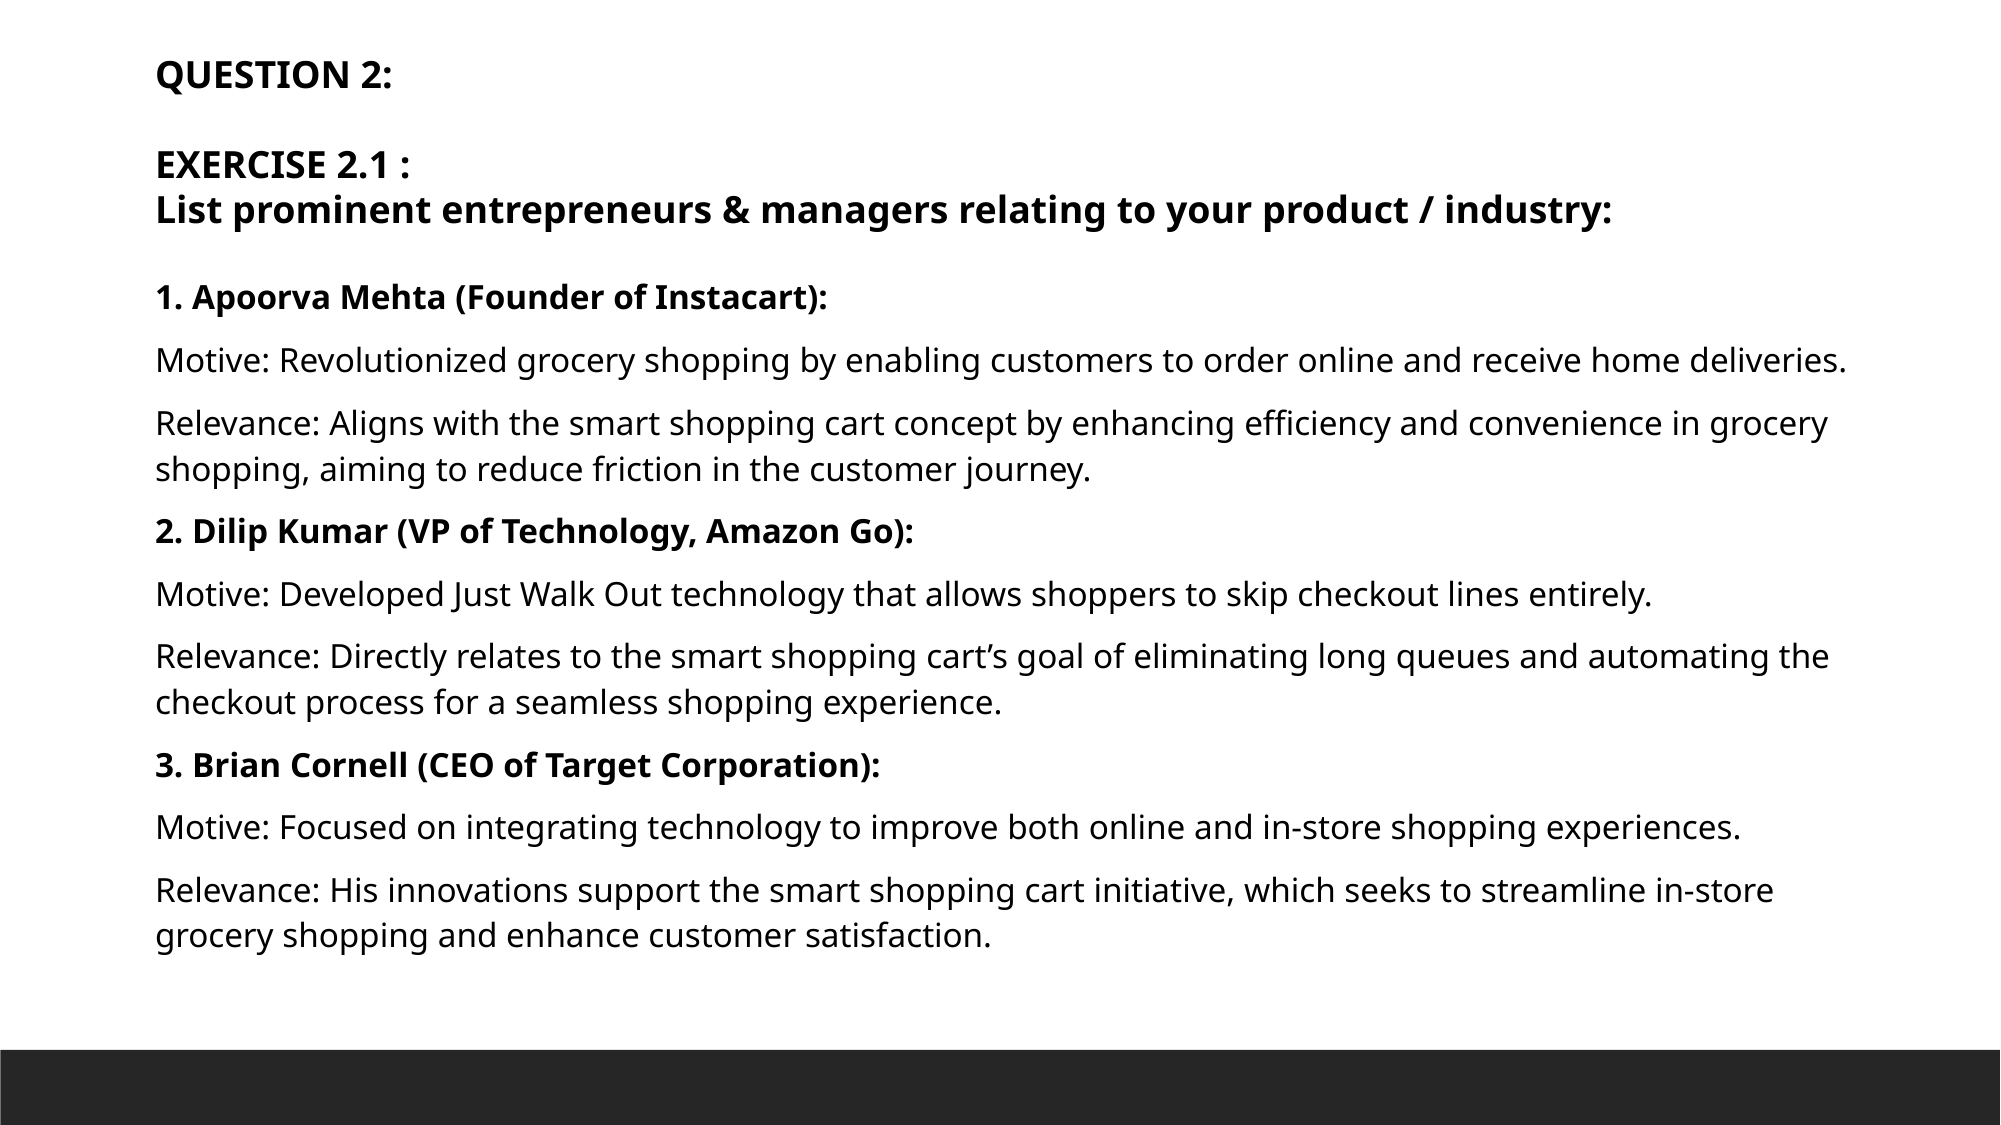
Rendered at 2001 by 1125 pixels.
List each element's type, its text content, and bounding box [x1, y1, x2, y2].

text_box QUESTION 2: EXERCISE 2.1 : List prominent entrepreneurs & managers relating to your product / industry: 1. Apoorva Mehta (Founder of Instacart): Motive: Revolutionized grocery shopping by enabling customers to order online and receive home deliveries. Relevance: Aligns with the smart shopping cart concept by enhancing efficiency and convenience in grocery shopping, aiming to reduce friction in the customer journey. 2. Dilip Kumar (VP of Technology, Amazon Go): Motive: Developed Just Walk Out technology that allows shoppers to skip checkout lines entirely. Relevance: Directly relates to the smart shopping cart’s goal of eliminating long queues and automating the checkout process for a seamless shopping experience. 3. Brian Cornell (CEO of Target Corporation): Motive: Focused on integrating technology to improve both online and in-store shopping experiences. Relevance: His innovations support the smart shopping cart initiative, which seeks to streamline in-store grocery shopping and enhance customer satisfaction. [140, 43, 1908, 1024]
